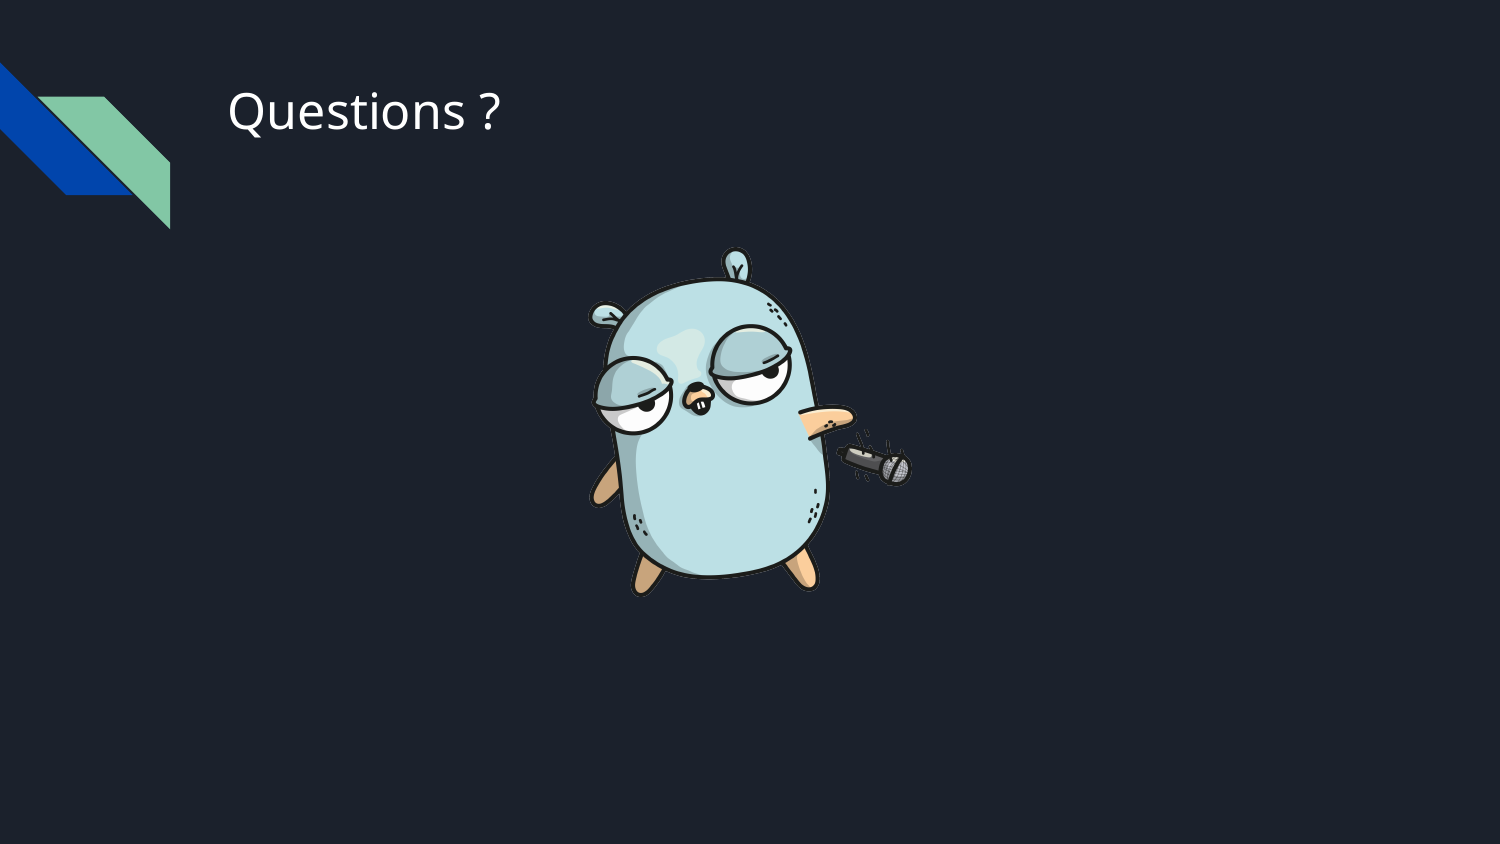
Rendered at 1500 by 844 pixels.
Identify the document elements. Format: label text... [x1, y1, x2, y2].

picture [588, 247, 912, 597]
title Questions ? [212, 64, 1368, 215]
